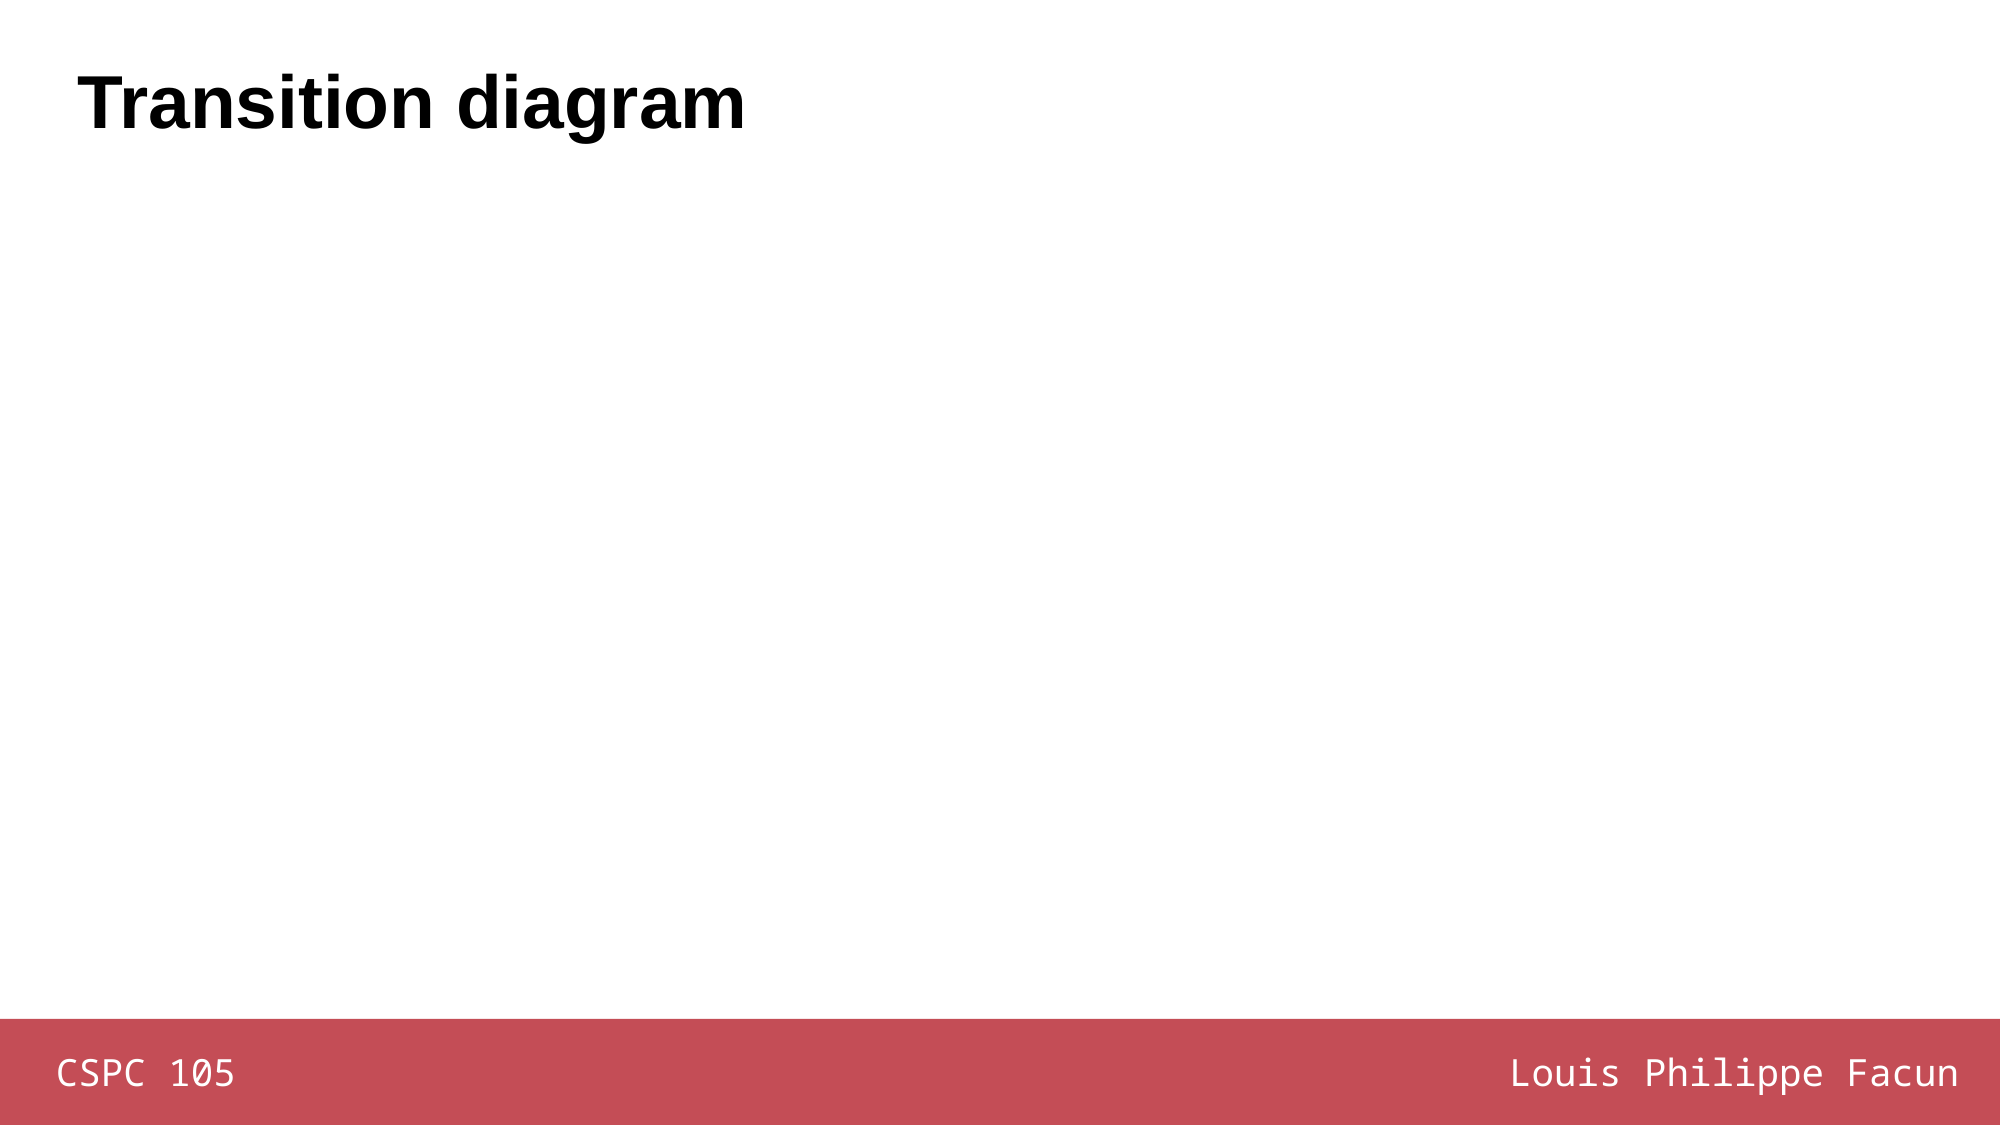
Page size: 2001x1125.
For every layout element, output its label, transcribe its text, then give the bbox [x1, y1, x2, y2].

text_box CSPC 105 [41, 1041, 572, 1102]
text_box [0, 1018, 2000, 1125]
title Transition diagram [62, 60, 1942, 149]
text_box Louis Philippe Facun [1443, 1041, 1974, 1102]
